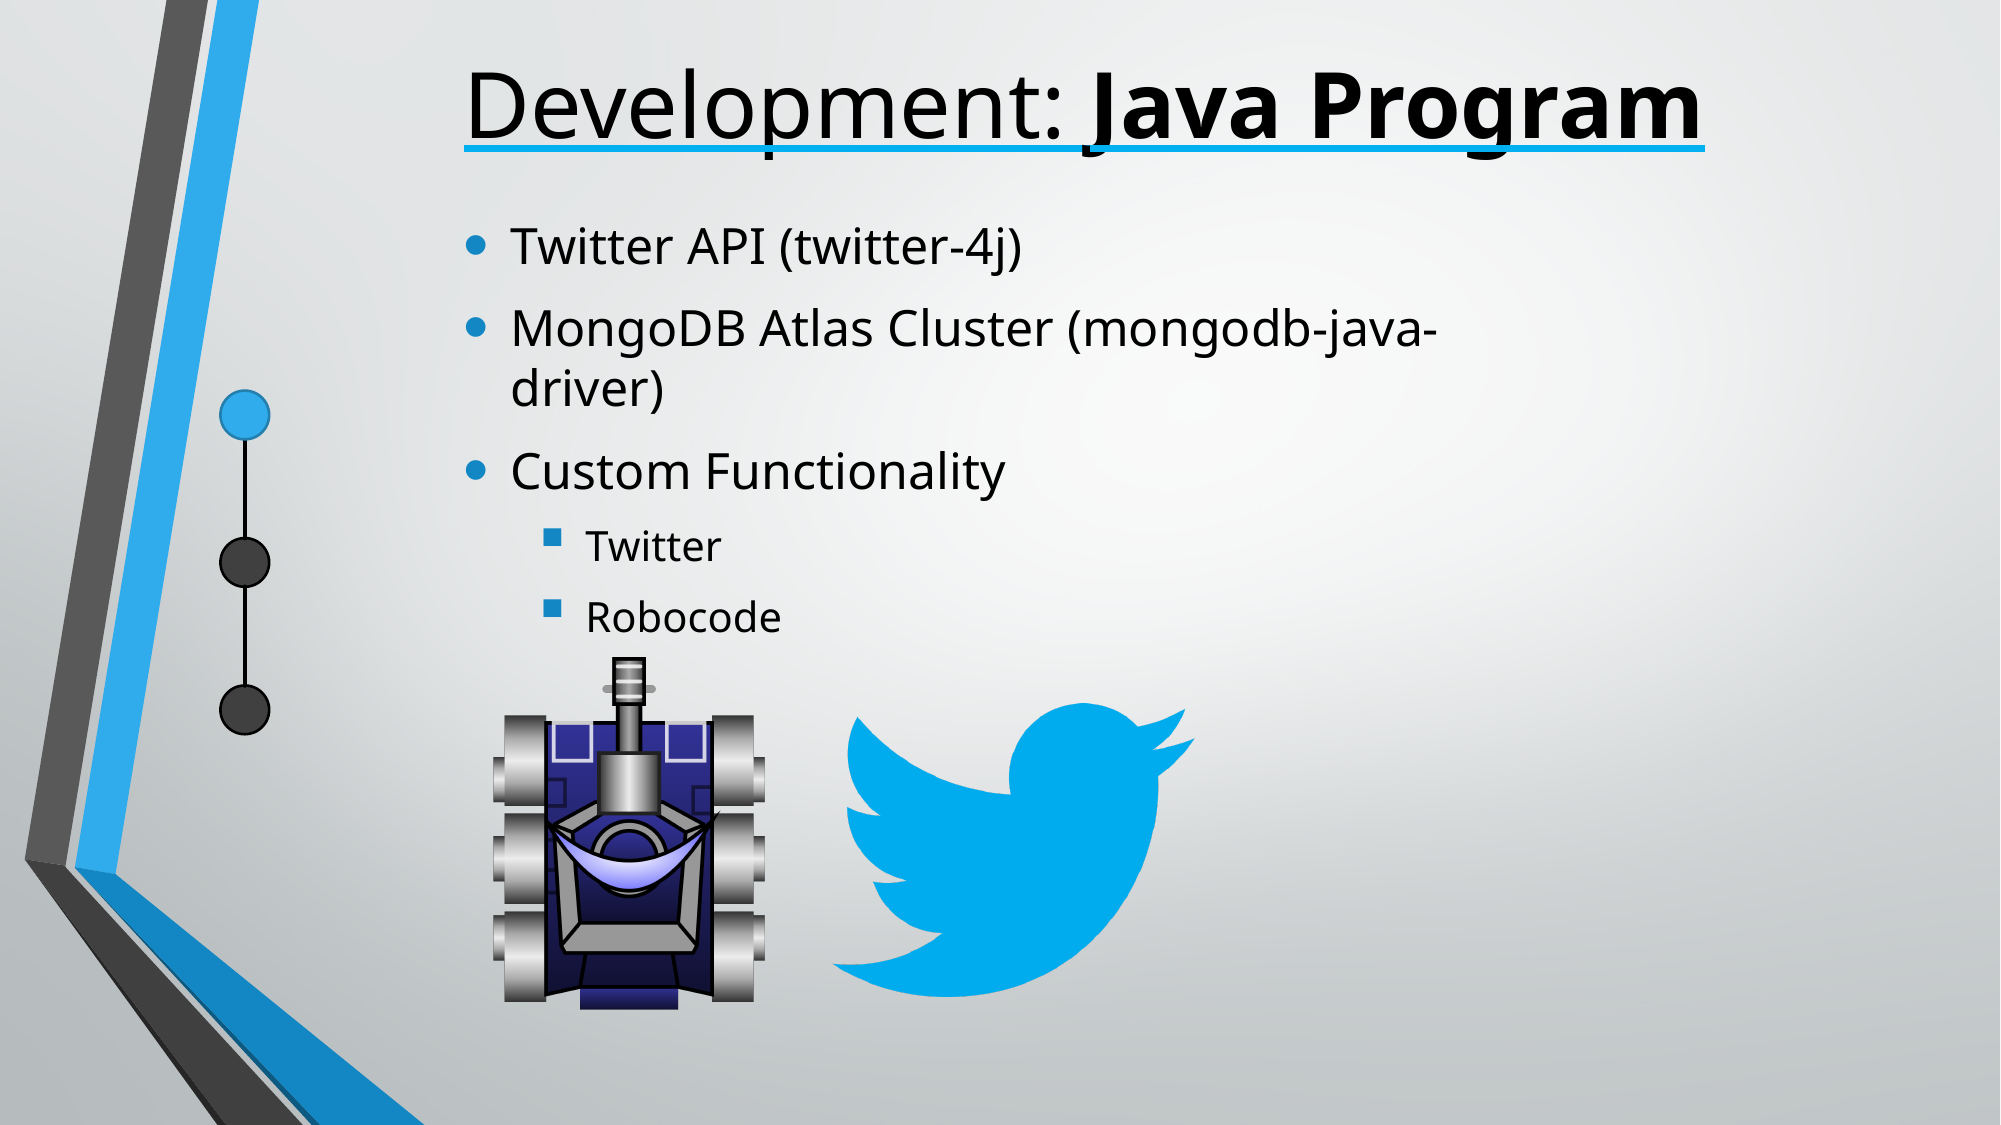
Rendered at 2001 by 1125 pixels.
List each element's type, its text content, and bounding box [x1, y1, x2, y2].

title Development: Java Program [448, 27, 1887, 175]
text_box [219, 536, 271, 589]
text_box [219, 389, 271, 441]
picture [971, 702, 1195, 997]
text_box [219, 684, 271, 736]
picture [448, 654, 810, 1017]
list Twitter API (twitter-4j) MongoDB Atlas Cluster (mongodb-java-driver) Custom Functionality Twitter Robocode [448, 206, 1503, 624]
picture [831, 702, 1080, 997]
